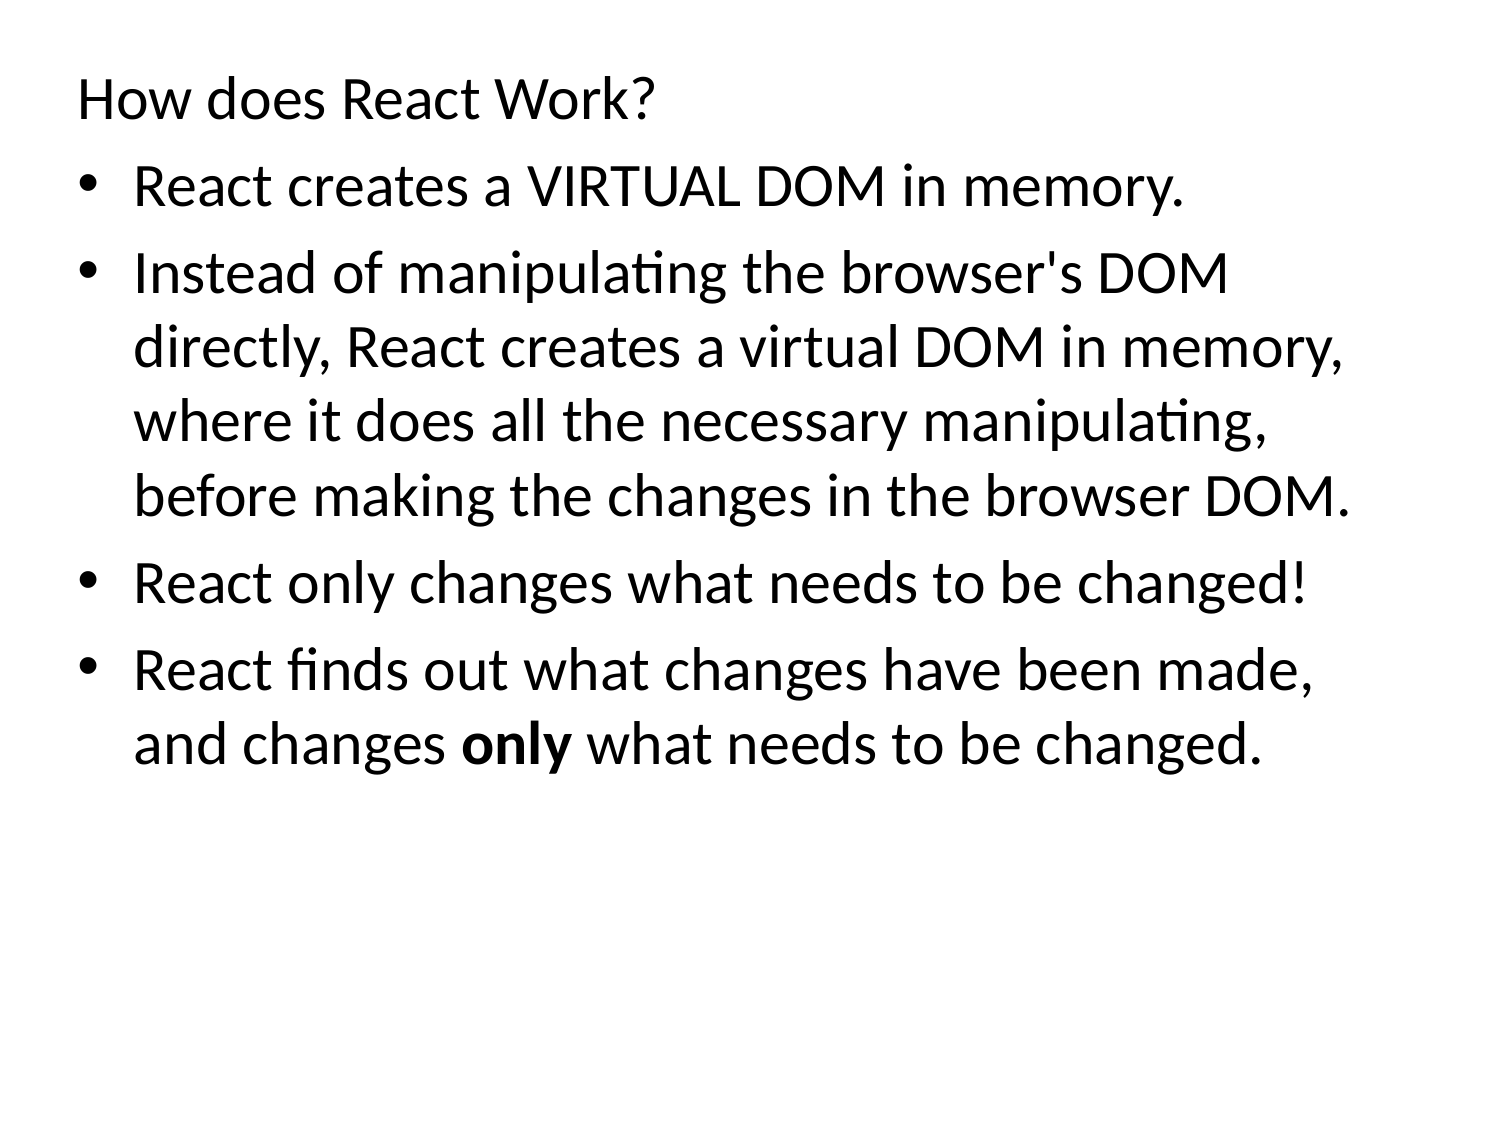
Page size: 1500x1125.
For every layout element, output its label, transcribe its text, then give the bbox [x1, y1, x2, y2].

list How does React Work? React creates a VIRTUAL DOM in memory. Instead of manipulating the browser's DOM directly, React creates a virtual DOM in memory, where it does all the necessary manipulating, before making the changes in the browser DOM. React only changes what needs to be changed! React finds out what changes have been made, and changes only what needs to be changed. [62, 50, 1413, 793]
